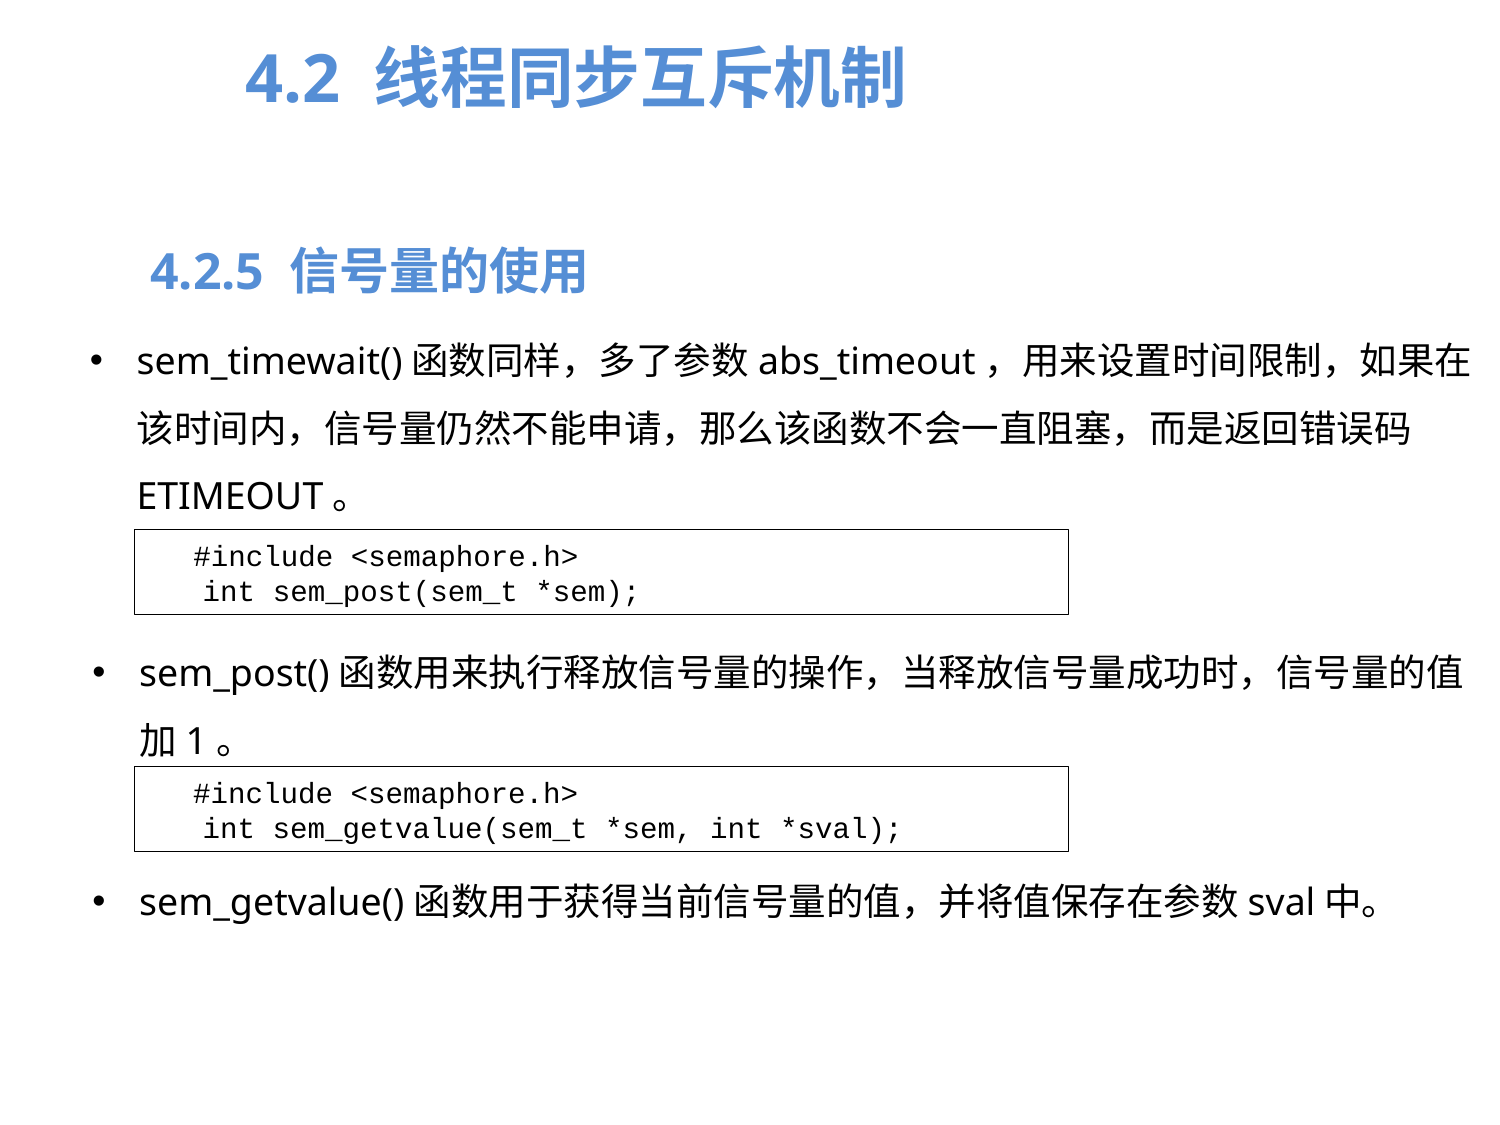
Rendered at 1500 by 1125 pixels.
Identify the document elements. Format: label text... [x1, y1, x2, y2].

text_box #include <semaphore.h> int sem_getvalue(sem_t *sem, int *sval); [134, 766, 1069, 848]
text_box sem_post()函数用来执行释放信号量的操作，当释放信号量成功时，信号量的值加1。 [2, 619, 1500, 770]
text_box sem_timewait()函数同样，多了参数abs_timeout，用来设置时间限制，如果在该时间内，信号量仍然不能申请，那么该函数不会一直阻塞，而是返回错误码ETIMEOUT。 [0, 307, 1500, 525]
text_box 4.2.5 信号量的使用 [135, 231, 975, 307]
text_box 4.2 线程同步互斥机制 [230, 29, 1069, 122]
text_box #include <semaphore.h> int sem_post(sem_t *sem); [134, 529, 1069, 615]
text_box sem_getvalue()函数用于获得当前信号量的值，并将值保存在参数sval中。 [2, 848, 1500, 931]
